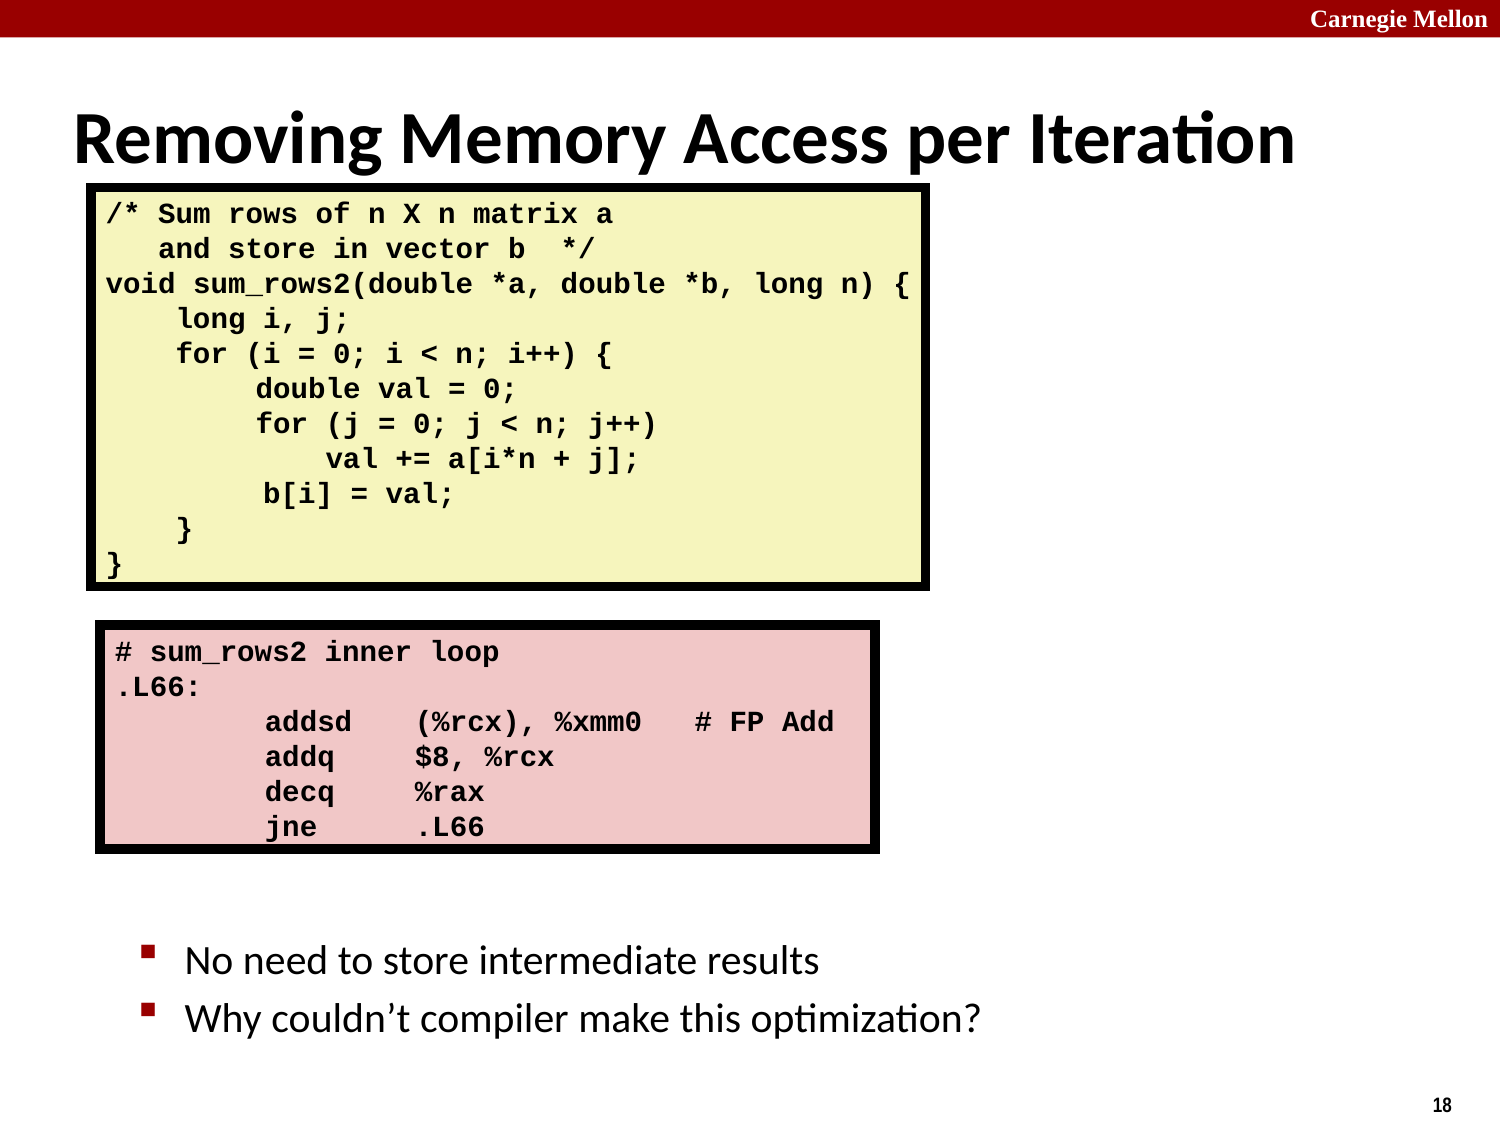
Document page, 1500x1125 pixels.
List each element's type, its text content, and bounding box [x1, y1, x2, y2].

title Removing Memory Access per Iteration [58, 71, 1411, 197]
list No need to store intermediate results Why couldn’t compiler make this optimization? [47, 924, 1411, 1058]
text_box /* Sum rows of n X n matrix a and store in vector b */ void sum_rows2(double *a, double *b, long n) { long i, j; for (i = 0; i < n; i++) { double val = 0; for (j = 0; j < n; j++) val += a[i*n + j]; b[i] = val; } } [90, 187, 926, 587]
text_box # sum_rows2 inner loop .L66: addsd (%rcx), %xmm0 # FP Add addq $8, %rcx decq %rax jne .L66 [99, 624, 876, 850]
